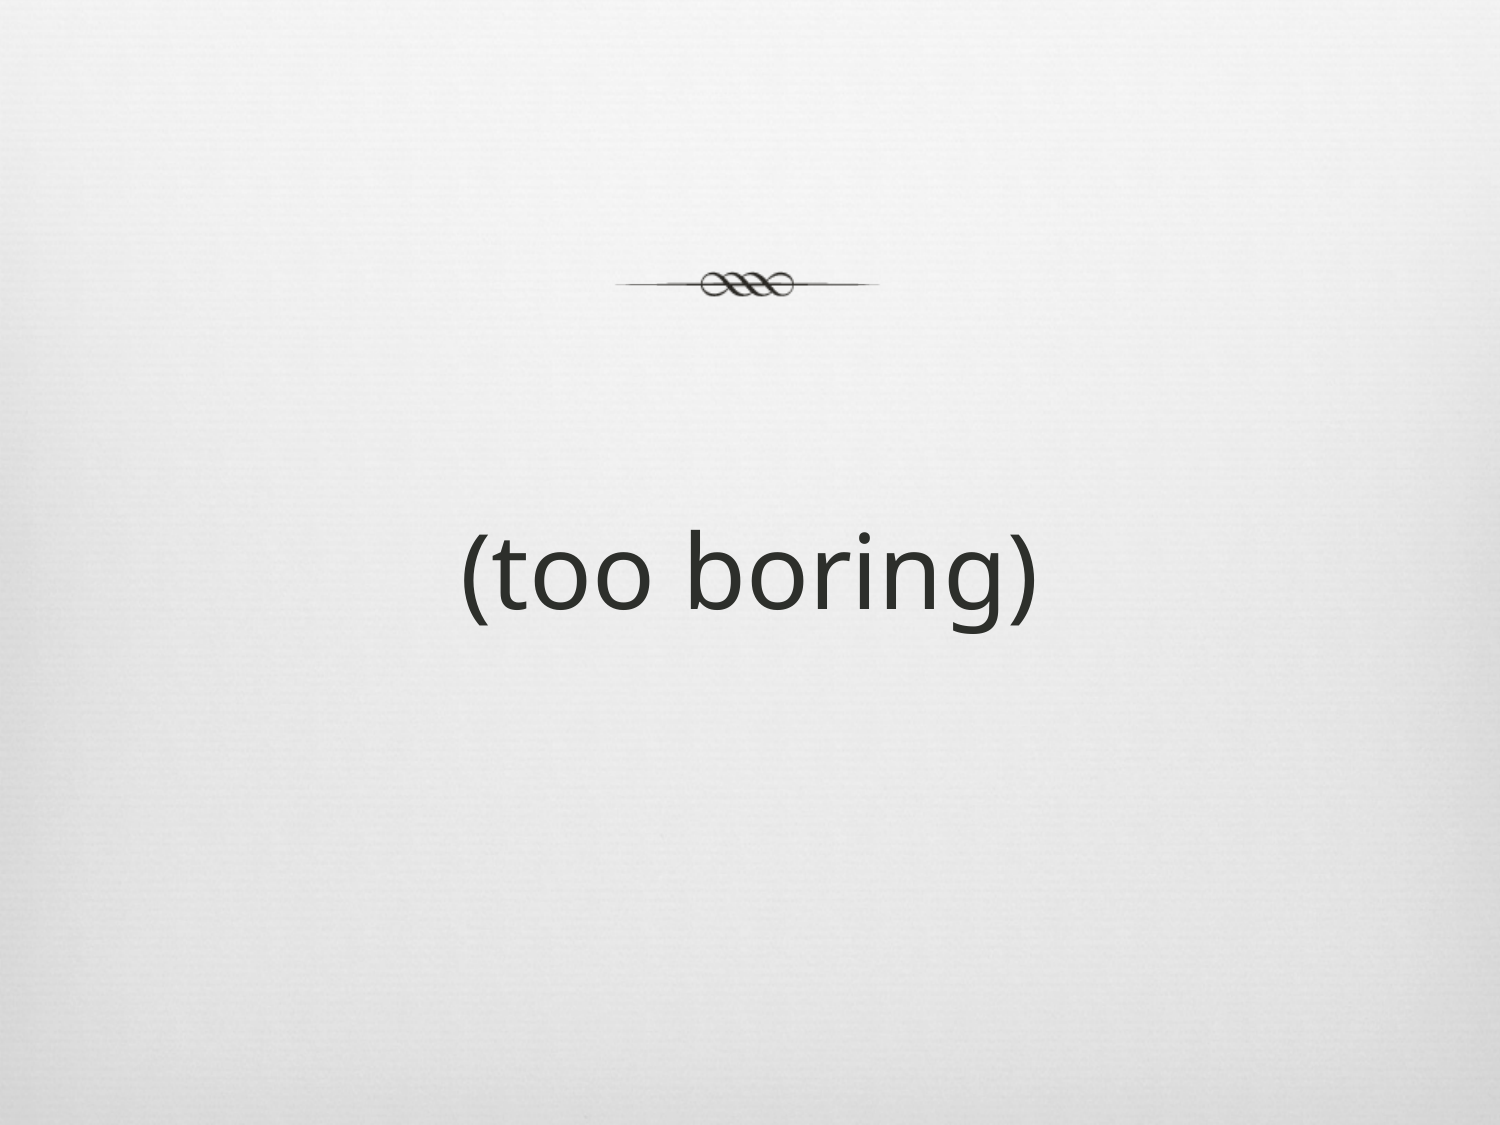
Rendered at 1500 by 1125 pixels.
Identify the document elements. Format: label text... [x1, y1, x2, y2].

title (too boring) [112, 11, 1388, 1125]
